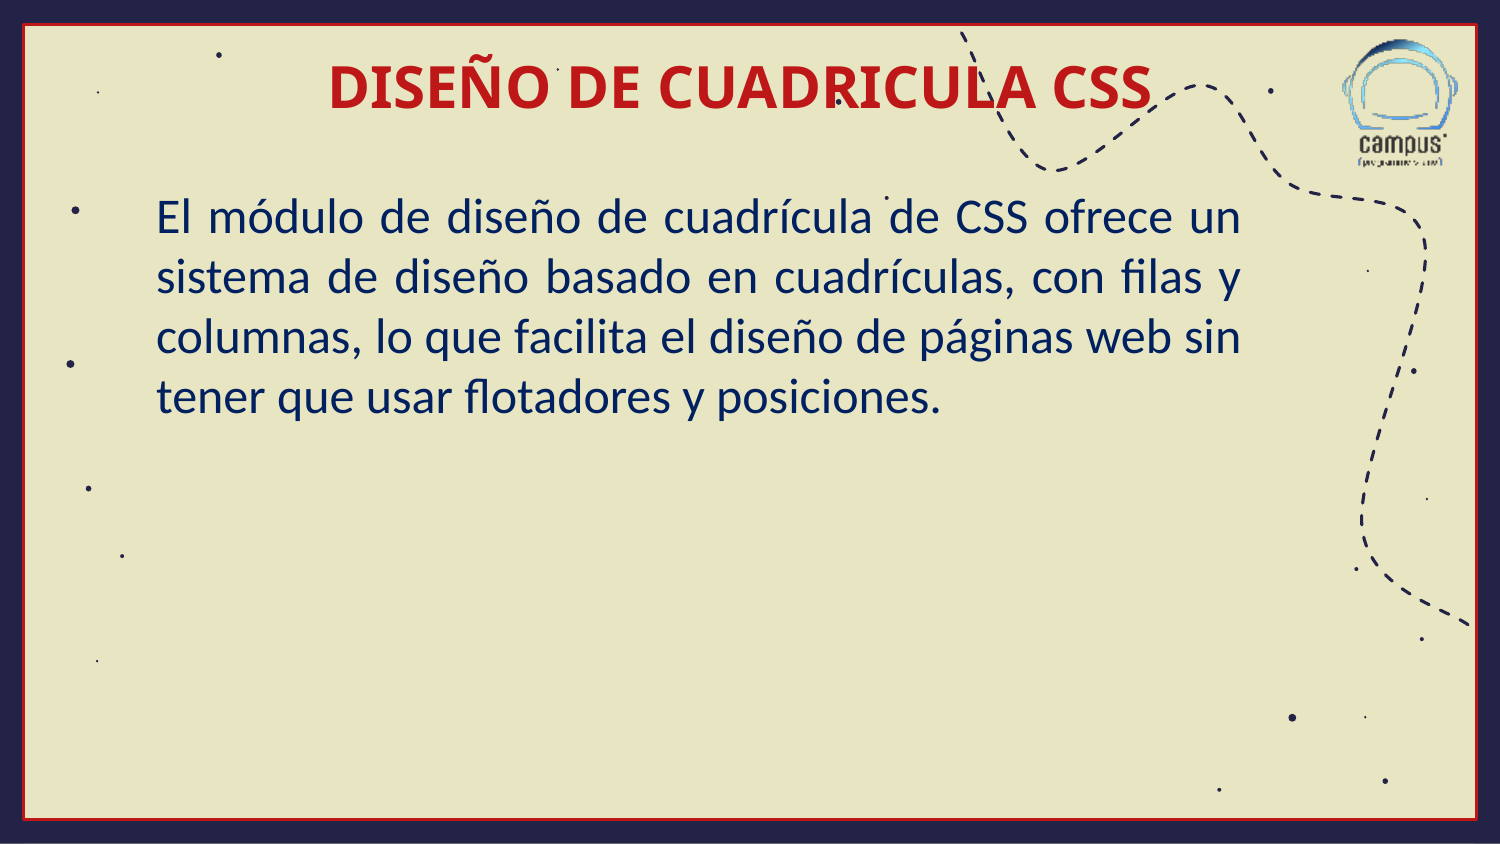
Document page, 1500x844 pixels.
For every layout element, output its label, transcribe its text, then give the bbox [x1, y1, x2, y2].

picture [1310, 13, 1491, 194]
text_box El módulo de diseño de cuadrícula de CSS ofrece un sistema de diseño basado en cuadrículas, con filas y columnas, lo que facilita el diseño de páginas web sin tener que usar flotadores y posiciones. [141, 176, 1257, 431]
text_box Diseño DE CUADRICULA CSS [103, 34, 1305, 135]
